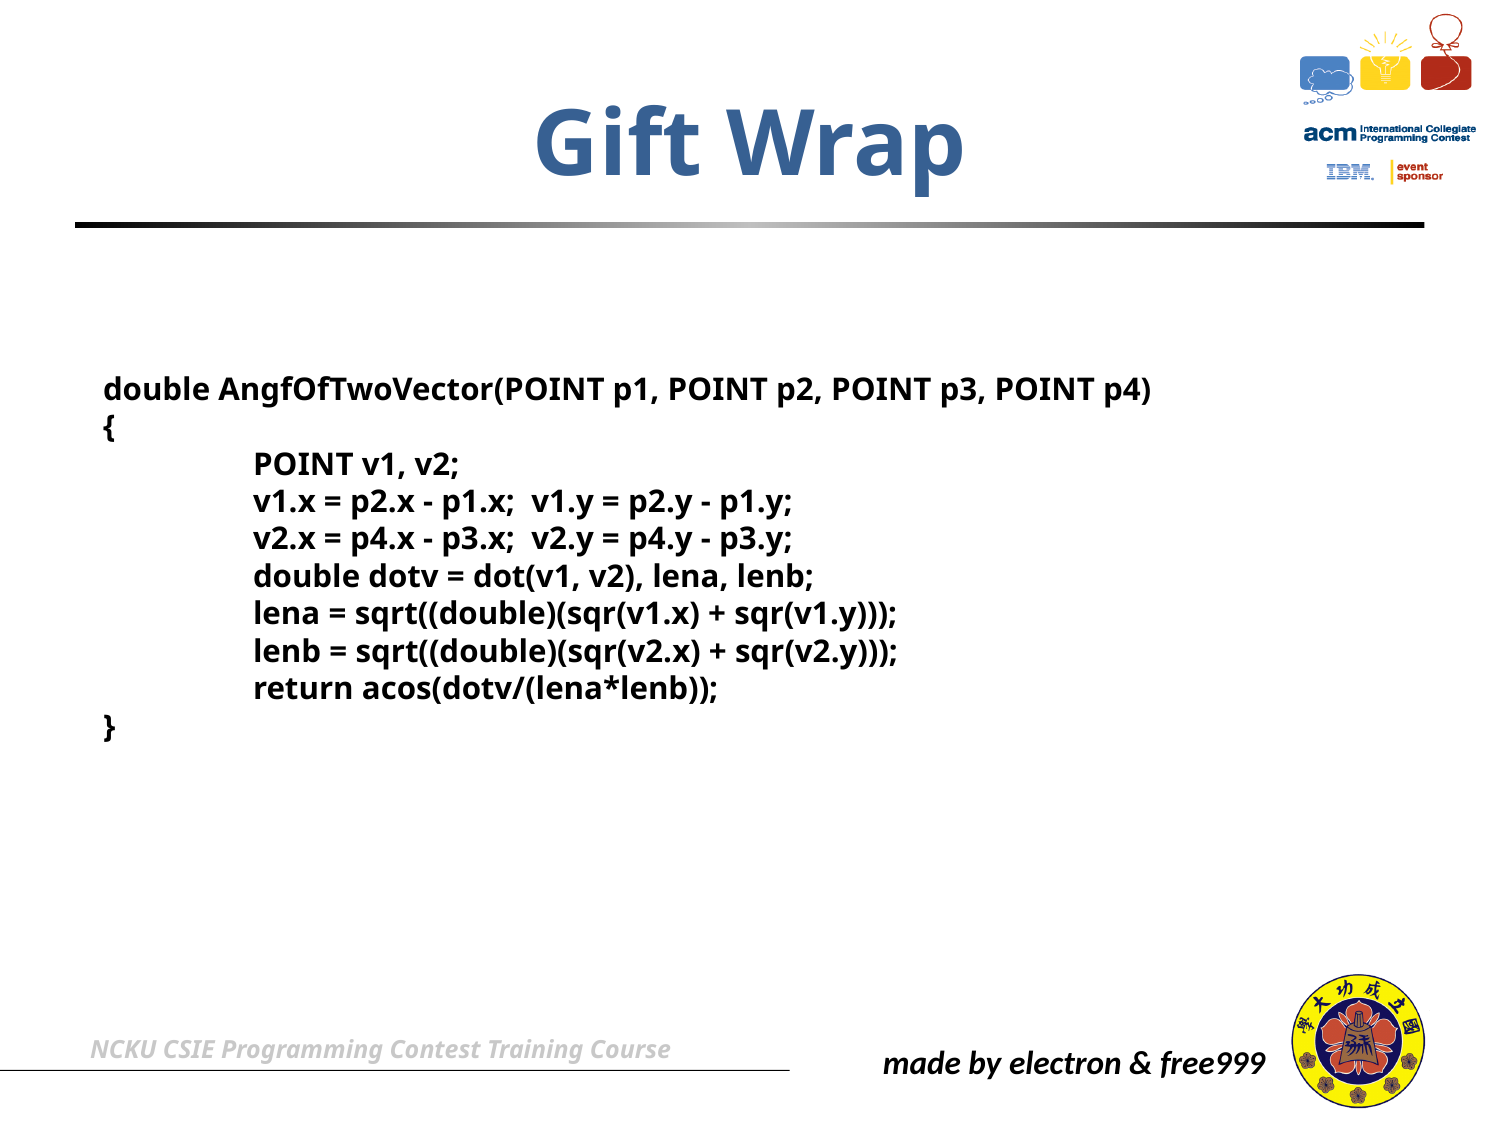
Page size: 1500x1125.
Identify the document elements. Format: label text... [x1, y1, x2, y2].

text_box double AngfOfTwoVector(POINT p1, POINT p2, POINT p3, POINT p4) { POINT v1, v2; v1.x = p2.x - p1.x; v1.y = p2.y - p1.y; v2.x = p4.x - p3.x; v2.y = p4.y - p3.y; double dotv = dot(v1, v2), lena, lenb; lena = sqrt((double)(sqr(v1.x) + sqr(v1.y))); lenb = sqrt((double)(sqr(v2.x) + sqr(v2.y))); return acos(dotv/(lena*lenb)); } [88, 361, 1223, 751]
picture [1282, 970, 1431, 1114]
picture [1292, 12, 1480, 188]
title Gift Wrap [75, 45, 1425, 233]
slide_number NCKU CSIE Programming Contest Training Course [75, 1018, 774, 1079]
